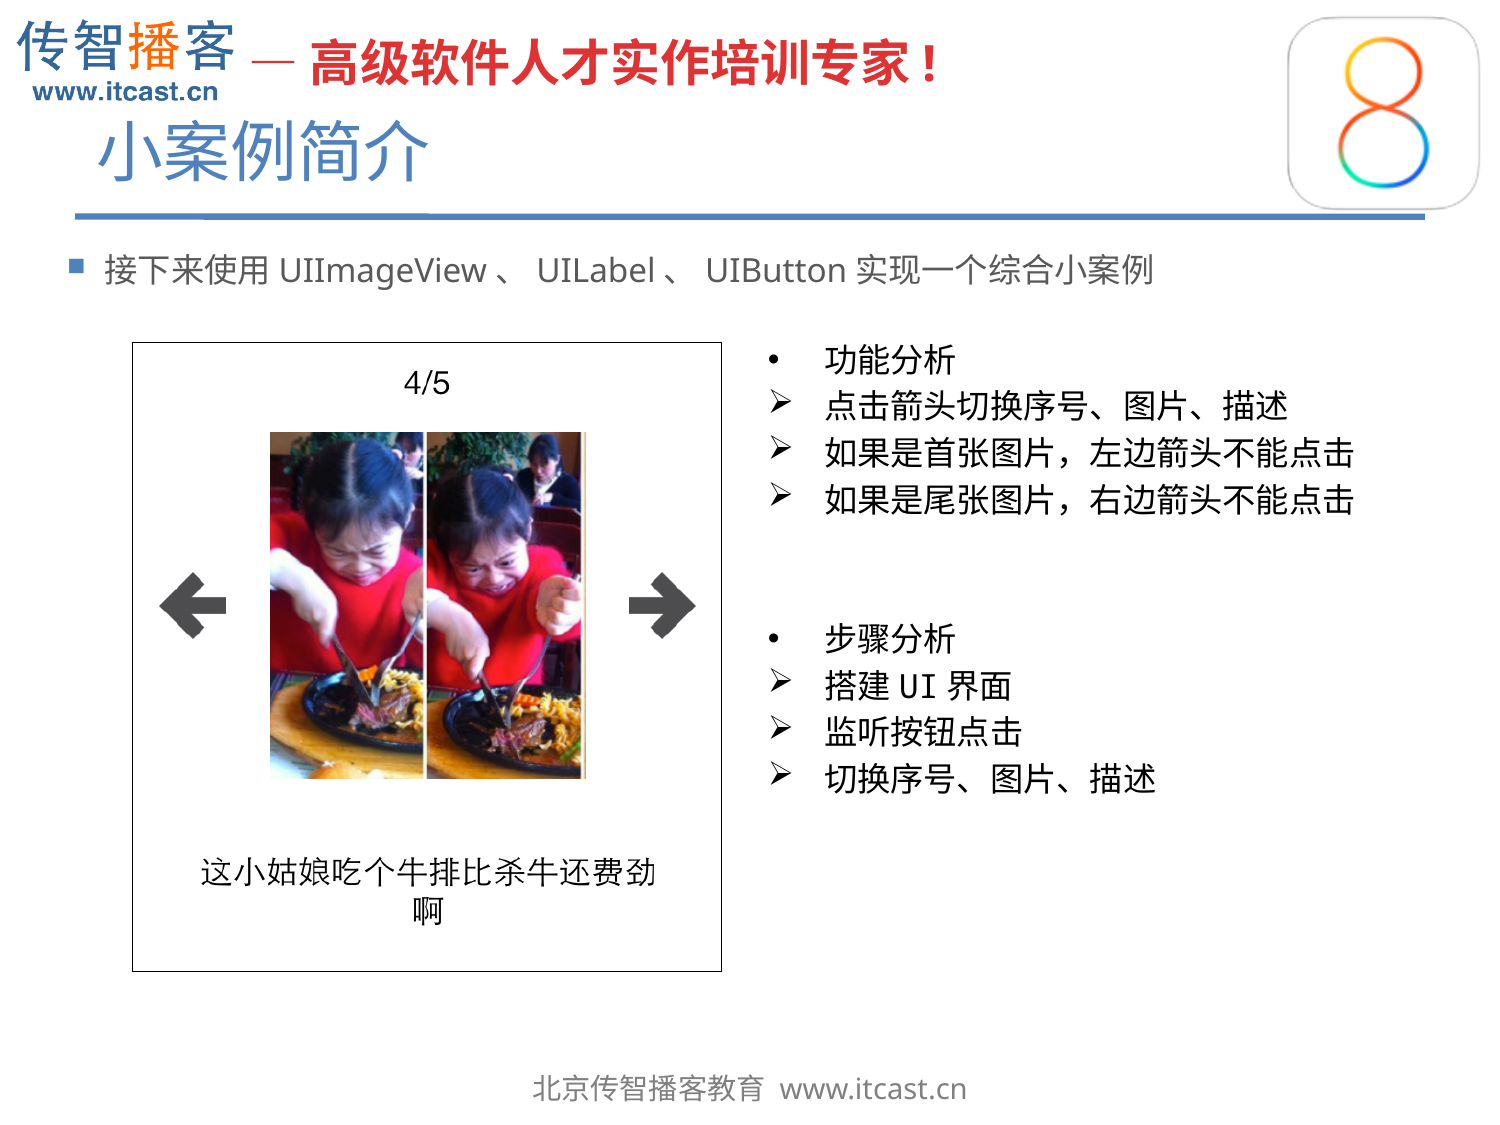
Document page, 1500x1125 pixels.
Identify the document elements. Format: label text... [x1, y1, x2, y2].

picture [131, 341, 722, 972]
text_box 功能分析 点击箭头切换序号、图片、描述 如果是首张图片，左边箭头不能点击 如果是尾张图片，右边箭头不能点击 步骤分析 搭建UI界面 监听按钮点击 切换序号、图片、描述 [752, 331, 1392, 972]
list 接下来使用UIImageView、UILabel、UIButton实现一个综合小案例 [52, 241, 1454, 307]
title 小案例简介 [81, 102, 1416, 238]
picture [1270, 0, 1497, 227]
picture [16, 19, 234, 101]
